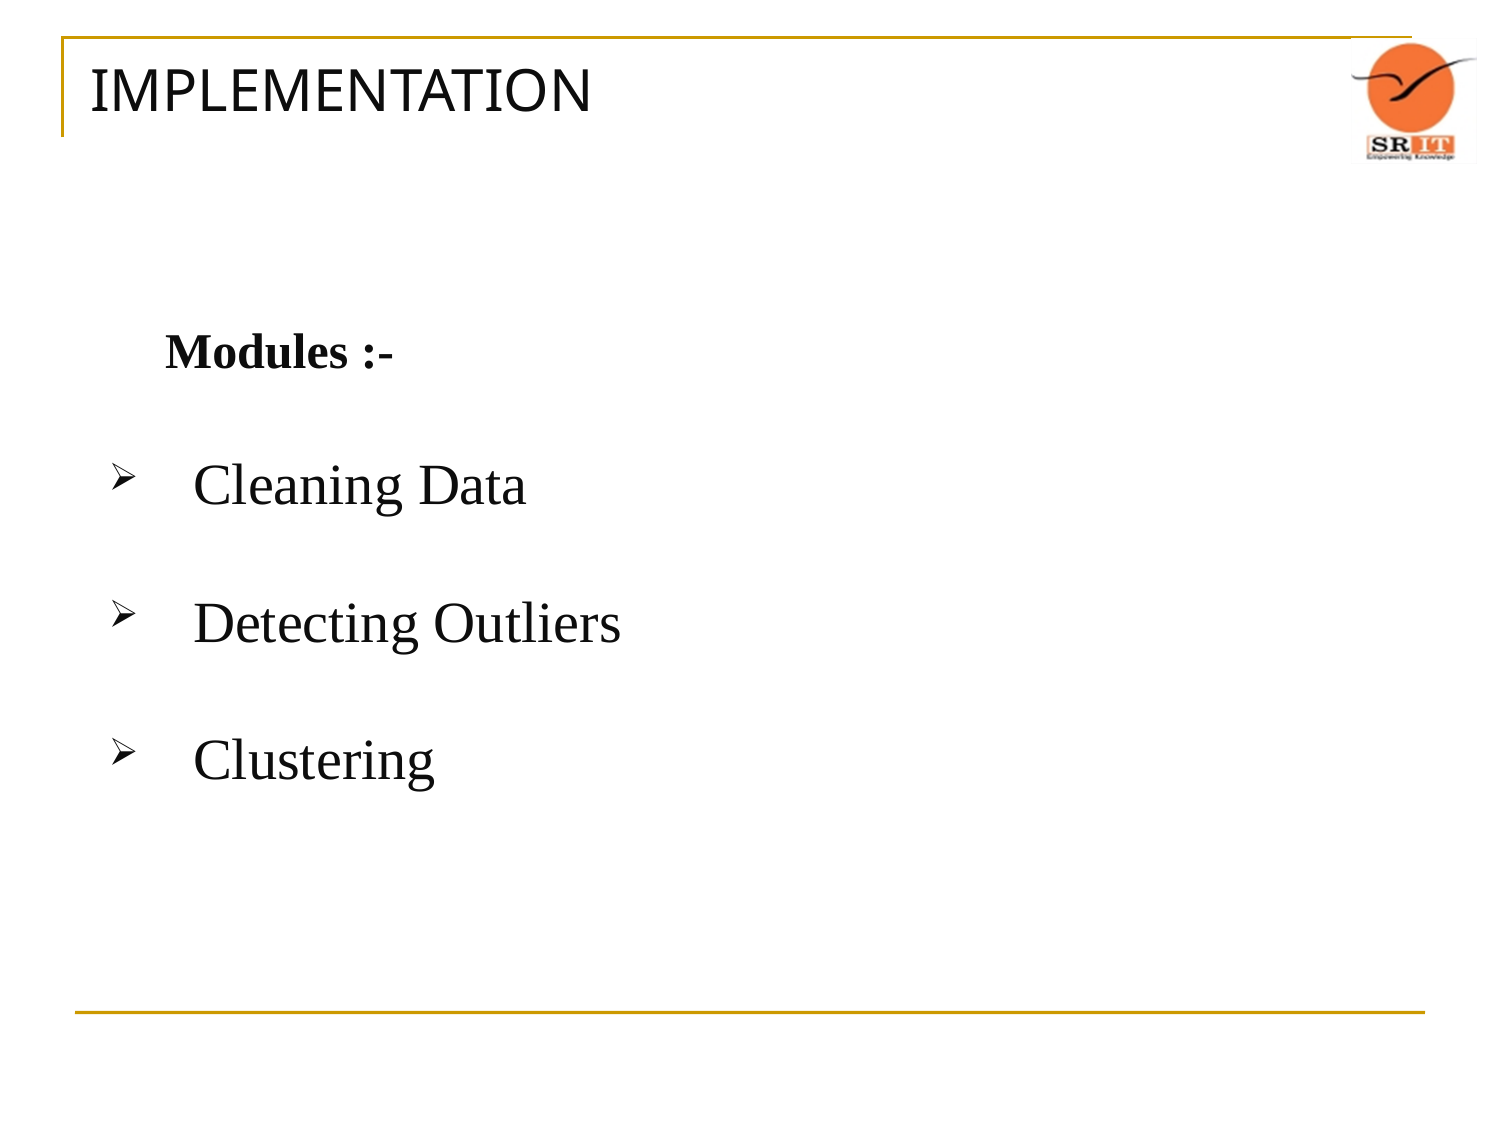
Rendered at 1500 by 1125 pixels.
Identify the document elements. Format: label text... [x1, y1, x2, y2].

title IMPLEMENTATION [74, 45, 1426, 233]
list Modules :- Cleaning Data Detecting Outliers Clustering [93, 280, 1426, 1006]
picture [1350, 37, 1478, 165]
